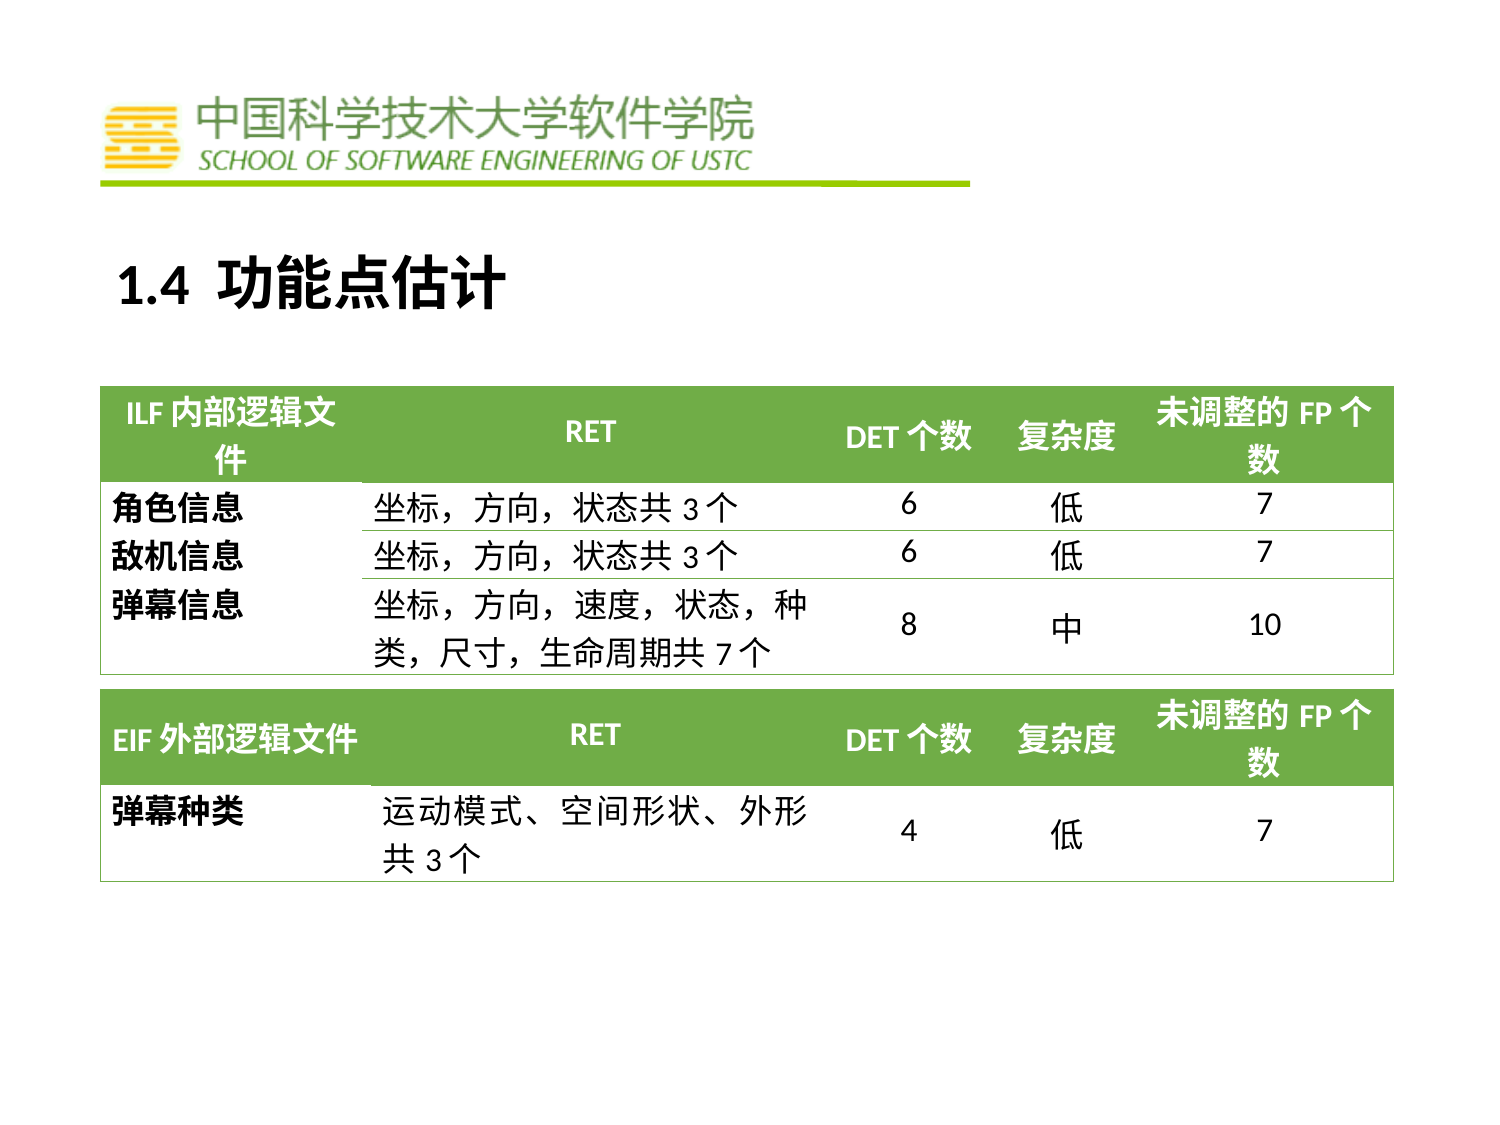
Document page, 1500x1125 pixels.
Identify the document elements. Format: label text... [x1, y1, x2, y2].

table_cell 中 [998, 579, 1135, 674]
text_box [100, 78, 971, 185]
table_cell 7 [1135, 531, 1393, 578]
table_cell 坐标，方向，速度，状态，种类，尺寸，生命周期共7个 [362, 579, 820, 674]
table_header 未调整的FP个数 [1135, 387, 1393, 482]
table_header DET个数 [820, 690, 998, 785]
table_header RET [371, 690, 820, 785]
table_header EIF外部逻辑文件 [101, 690, 371, 785]
table_cell 7 [1135, 786, 1393, 881]
table_cell 运动模式、空间形状、外形共3个 [371, 786, 820, 881]
table_cell 6 [820, 531, 998, 578]
table_cell 低 [998, 786, 1135, 881]
table_header 复杂度 [998, 387, 1135, 482]
table_cell 4 [820, 786, 998, 881]
table_header 复杂度 [998, 690, 1135, 785]
table_cell 敌机信息 [101, 530, 362, 579]
table_header RET [362, 387, 820, 482]
table_cell 8 [820, 579, 998, 674]
table_cell 弹幕信息 [101, 579, 362, 674]
table_header 未调整的FP个数 [1135, 690, 1393, 785]
table_cell 坐标，方向，状态共3个 [362, 483, 820, 530]
table_cell 低 [998, 483, 1135, 530]
table_cell 10 [1135, 579, 1393, 674]
table_cell 角色信息 [101, 482, 362, 530]
table_cell 7 [1135, 483, 1393, 530]
title 1.4 功能点估计 [100, 183, 1207, 344]
table_cell 坐标，方向，状态共3个 [362, 531, 820, 578]
table_header ILF内部逻辑文件 [101, 387, 362, 482]
table_cell 6 [820, 483, 998, 530]
table_cell 低 [998, 531, 1135, 578]
table_header DET个数 [820, 387, 998, 482]
table_cell 弹幕种类 [101, 785, 371, 881]
